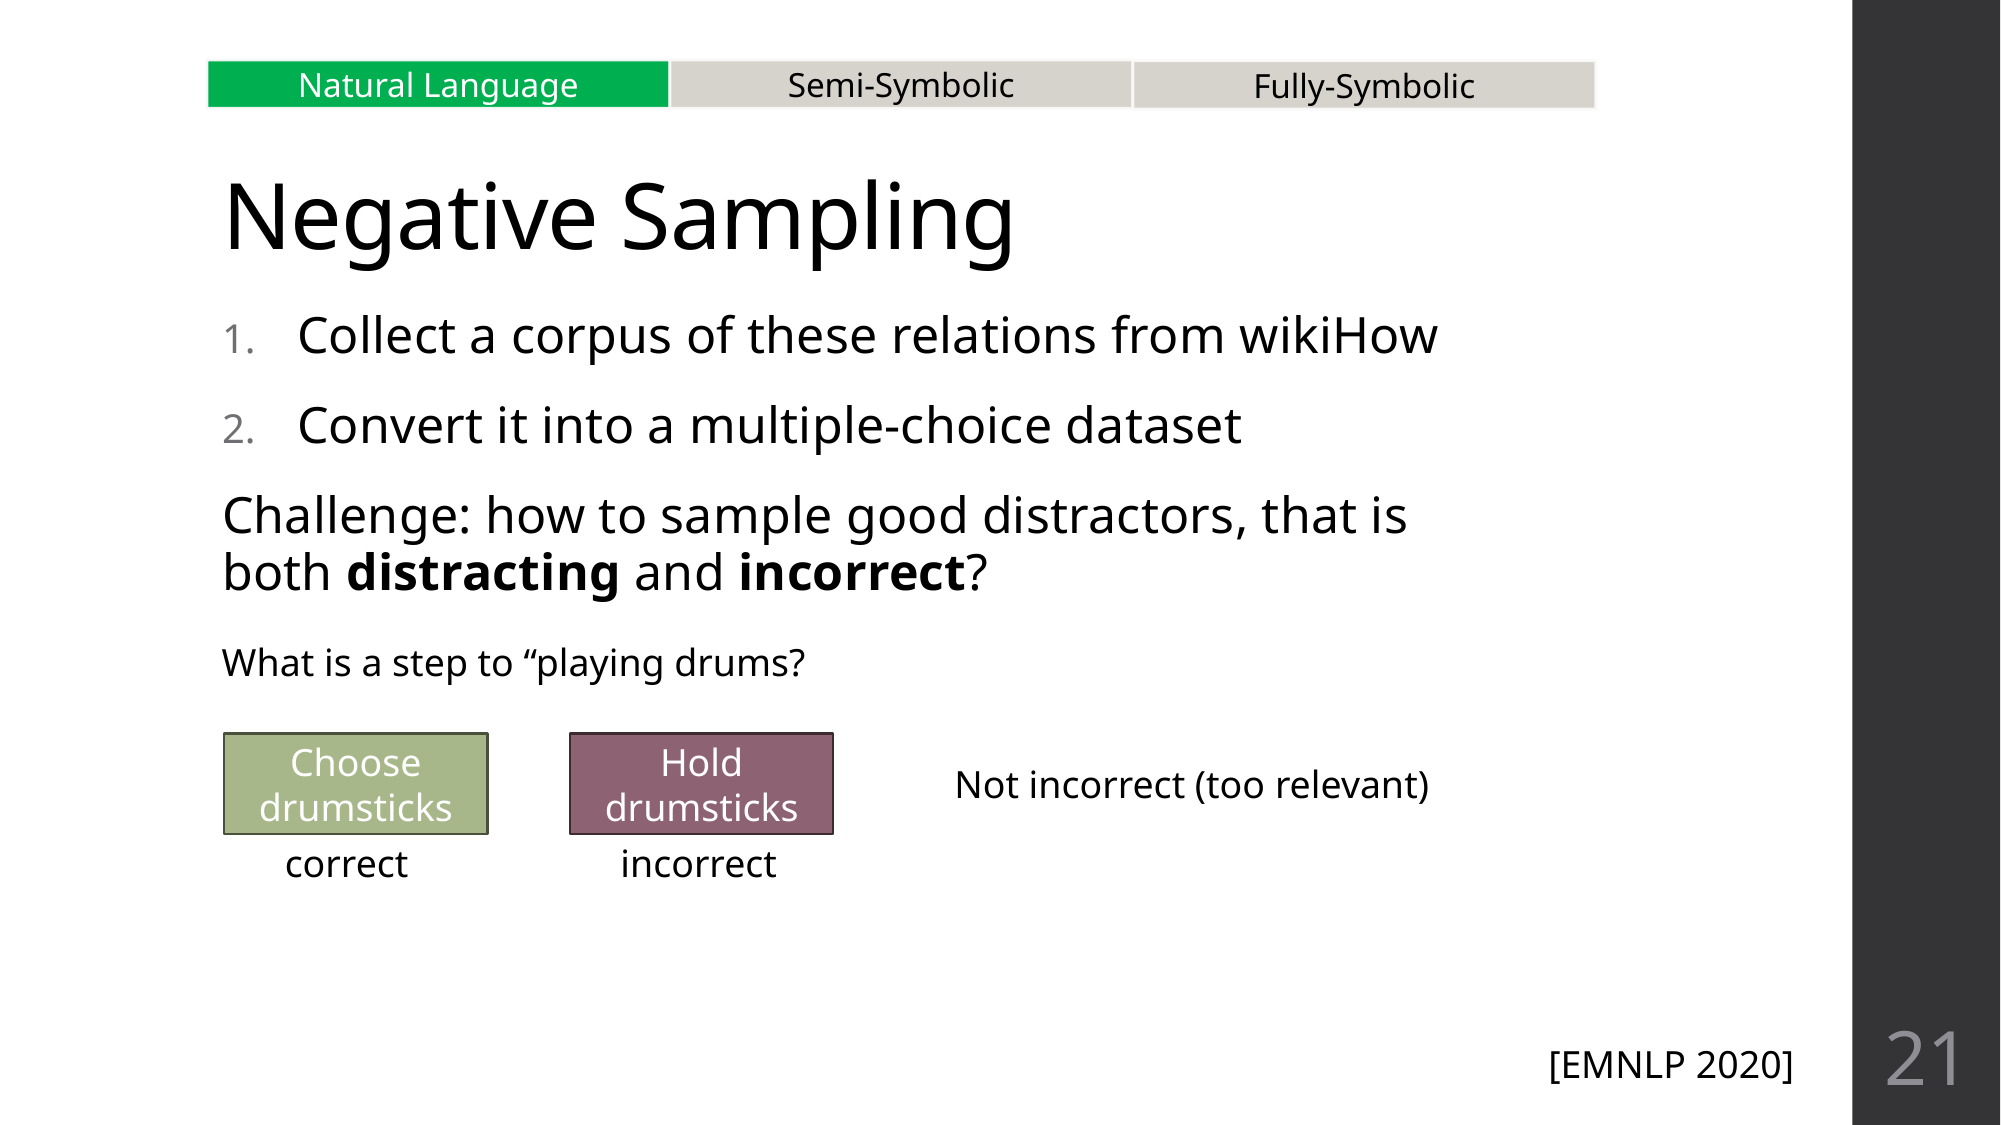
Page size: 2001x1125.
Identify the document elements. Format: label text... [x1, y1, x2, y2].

text_box What is a step to “playing drums? [206, 631, 909, 692]
text_box Choose drumsticks [223, 732, 489, 835]
list Collect a corpus of these relations from wikiHow Convert it into a multiple-choice dataset Challenge: how to sample good distractors, that is both distracting and incorrect? [206, 299, 1617, 1014]
text_box Hold drumsticks [569, 732, 834, 835]
title Negative Sampling [206, 60, 1797, 278]
text_box incorrect [605, 832, 798, 893]
text_box Semi-Symbolic [669, 59, 1131, 110]
slide_number 21 [1852, 1012, 2000, 1110]
text_box Not incorrect (too relevant) [939, 753, 1445, 814]
text_box [EMNLP 2020] [1533, 1033, 1810, 1094]
text_box Natural Language [206, 59, 669, 110]
text_box Fully-Symbolic [1131, 59, 1597, 110]
text_box correct [270, 832, 426, 893]
